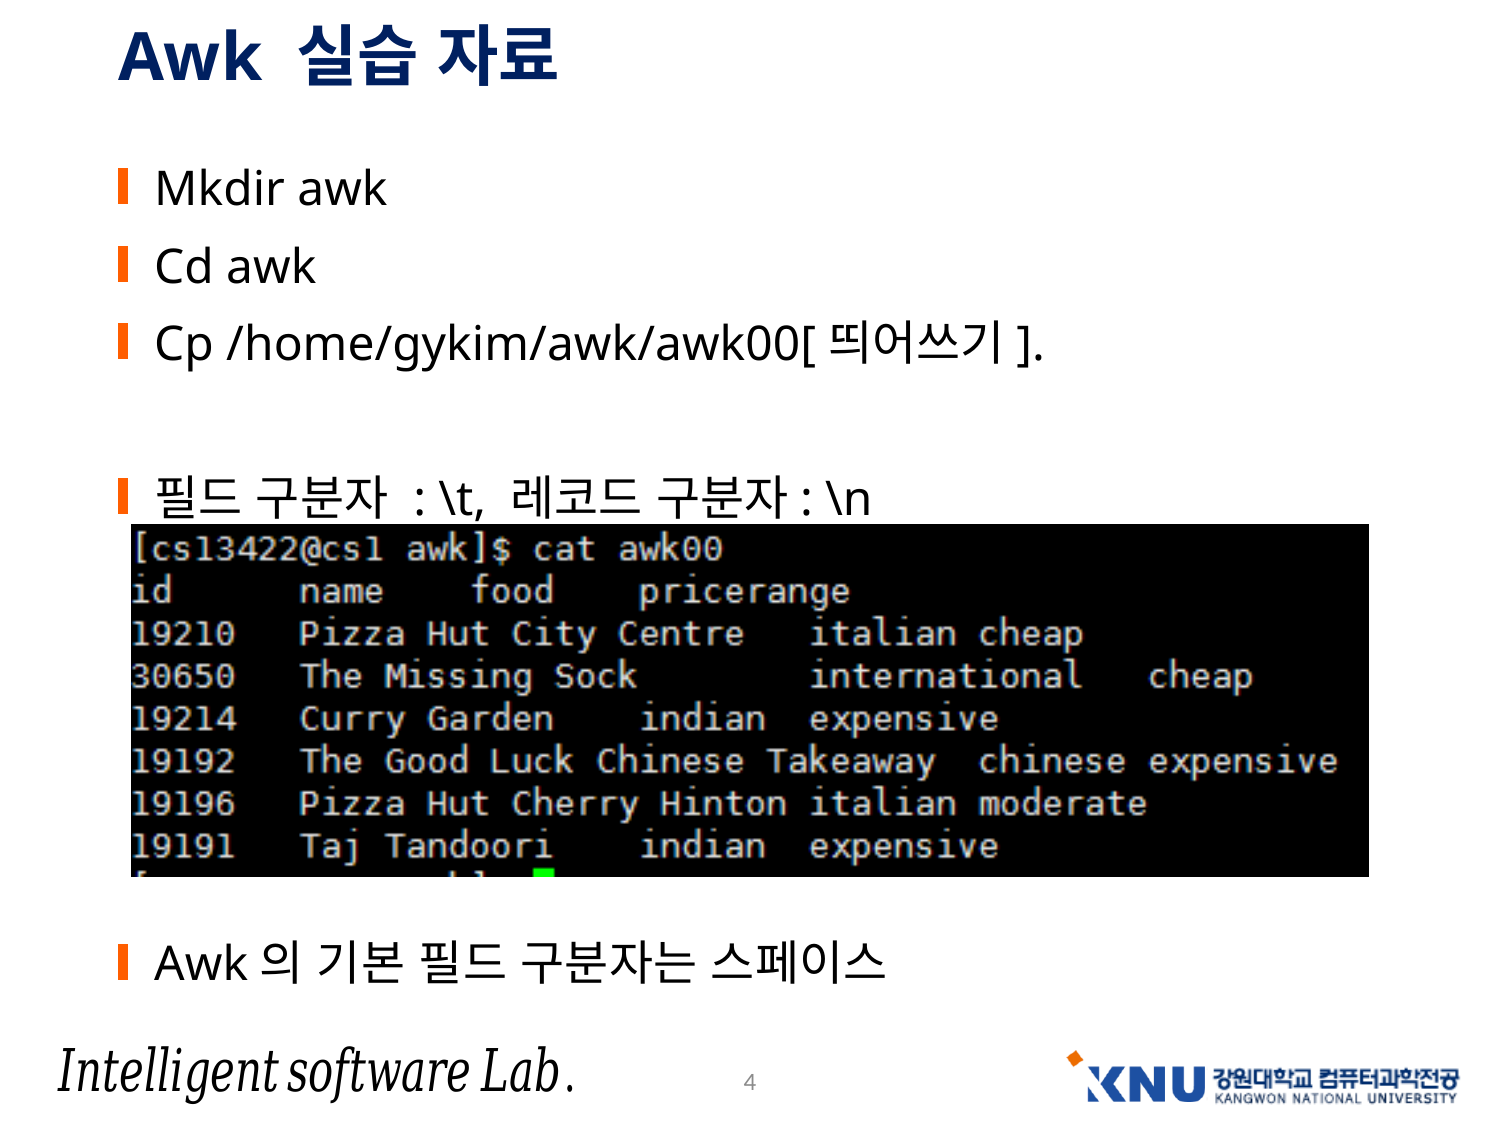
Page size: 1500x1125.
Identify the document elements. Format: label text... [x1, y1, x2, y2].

picture [1066, 1050, 1205, 1102]
picture [118, 246, 128, 282]
picture [118, 323, 128, 359]
picture [1206, 1063, 1468, 1106]
picture [131, 524, 1369, 877]
picture [118, 168, 128, 204]
picture [118, 944, 128, 980]
picture [118, 478, 128, 514]
list Mkdir awk Cd awk Cp /home/gykim/awk/awk00[띄어쓰기]. 필드 구분자 : \t, 레코드 구분자: \n Awk의 기본 필드 구분자는 스페이스 [103, 149, 1397, 1002]
title Awk 실습 자료 [103, 15, 1397, 101]
